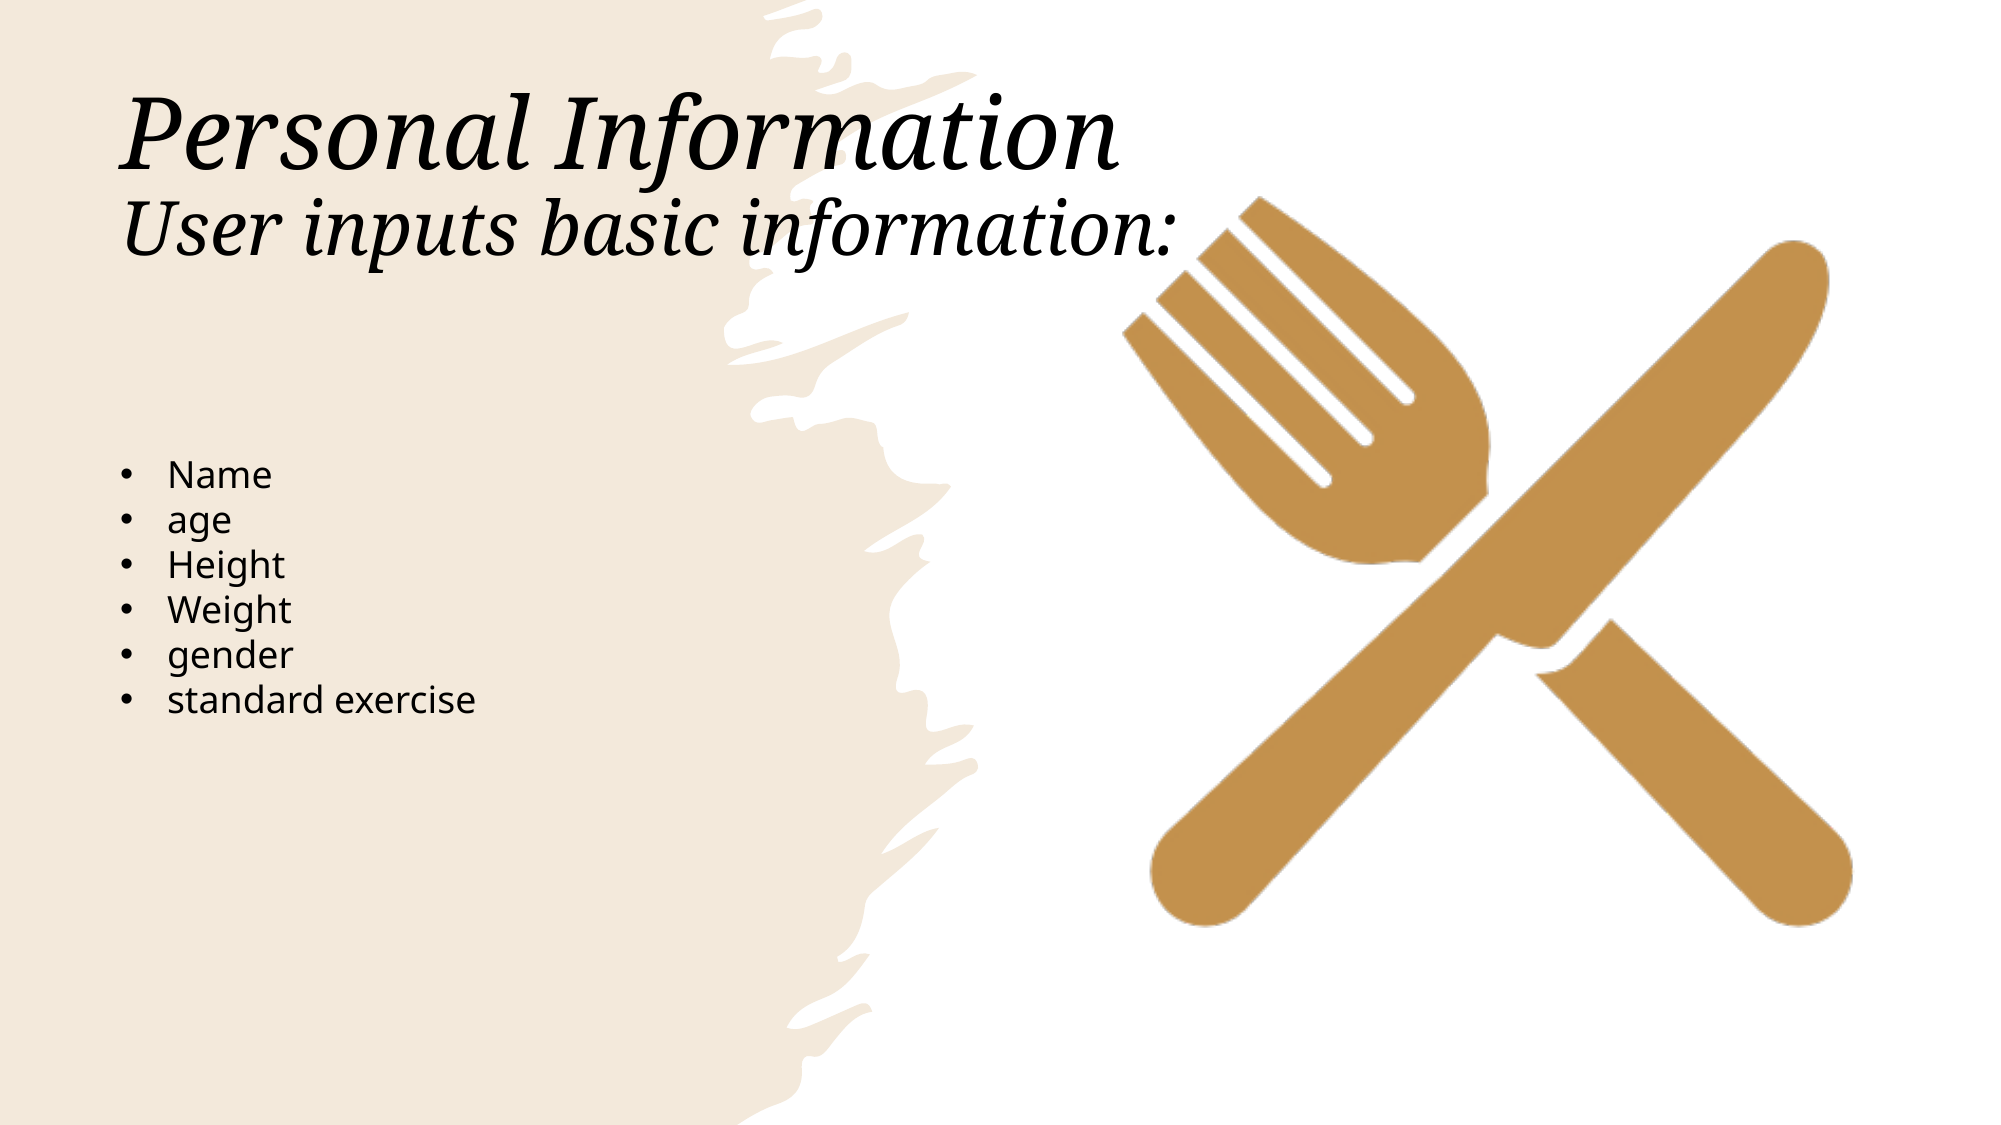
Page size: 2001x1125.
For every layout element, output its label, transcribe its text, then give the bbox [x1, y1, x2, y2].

text_box [0, 0, 980, 1125]
text_box [741, 0, 2000, 1125]
text_box Name age Height Weight gender standard exercise [105, 443, 1022, 729]
picture [1083, 157, 1895, 968]
title Personal Information User inputs basic information: [105, 59, 1282, 400]
